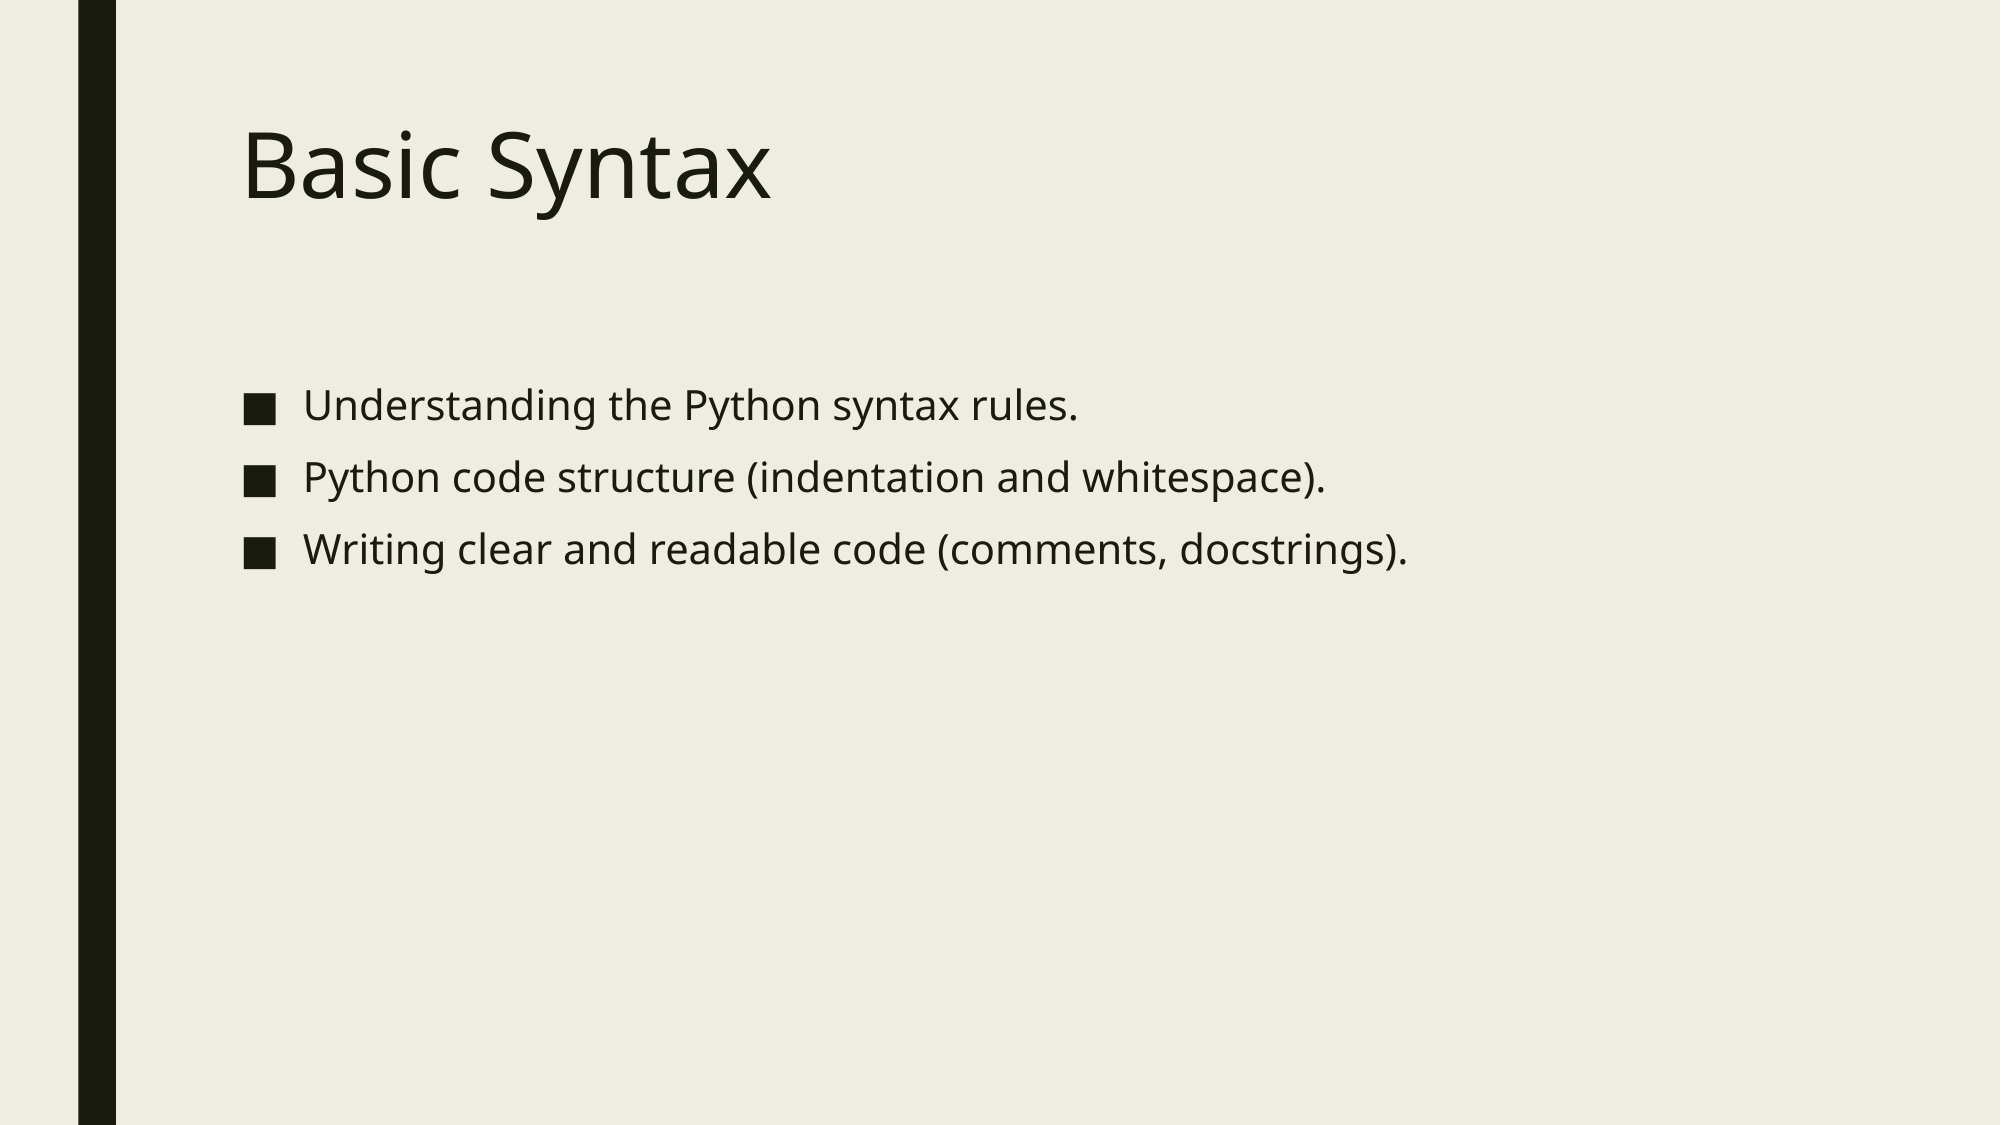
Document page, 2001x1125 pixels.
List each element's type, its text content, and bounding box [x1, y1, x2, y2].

title Basic Syntax [225, 112, 1800, 357]
list Understanding the Python syntax rules. Python code structure (indentation and whitespace). Writing clear and readable code (comments, docstrings). [225, 375, 1800, 963]
